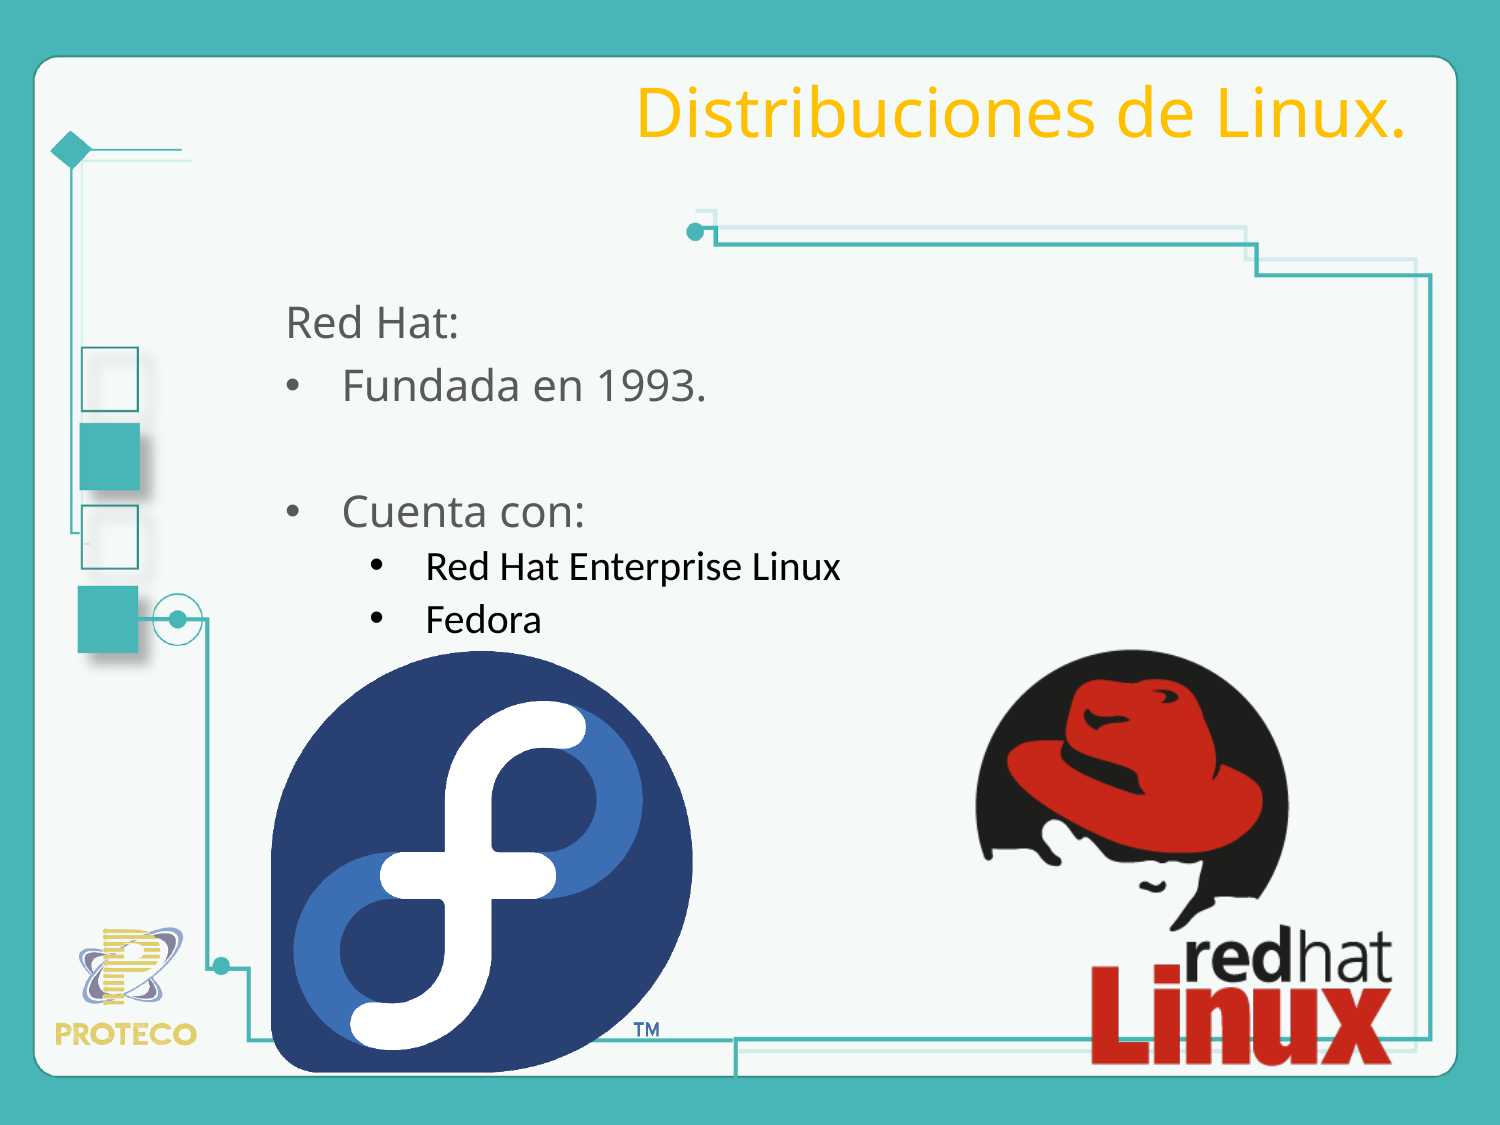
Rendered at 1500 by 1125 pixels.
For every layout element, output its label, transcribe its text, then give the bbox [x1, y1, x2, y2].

text_box Distribuciones de Linux. [531, 70, 1424, 169]
list Red Hat: Fundada en 1993. Cuenta con: Red Hat Enterprise Linux Fedora [270, 293, 1382, 1023]
picture [0, 0, 1500, 1125]
